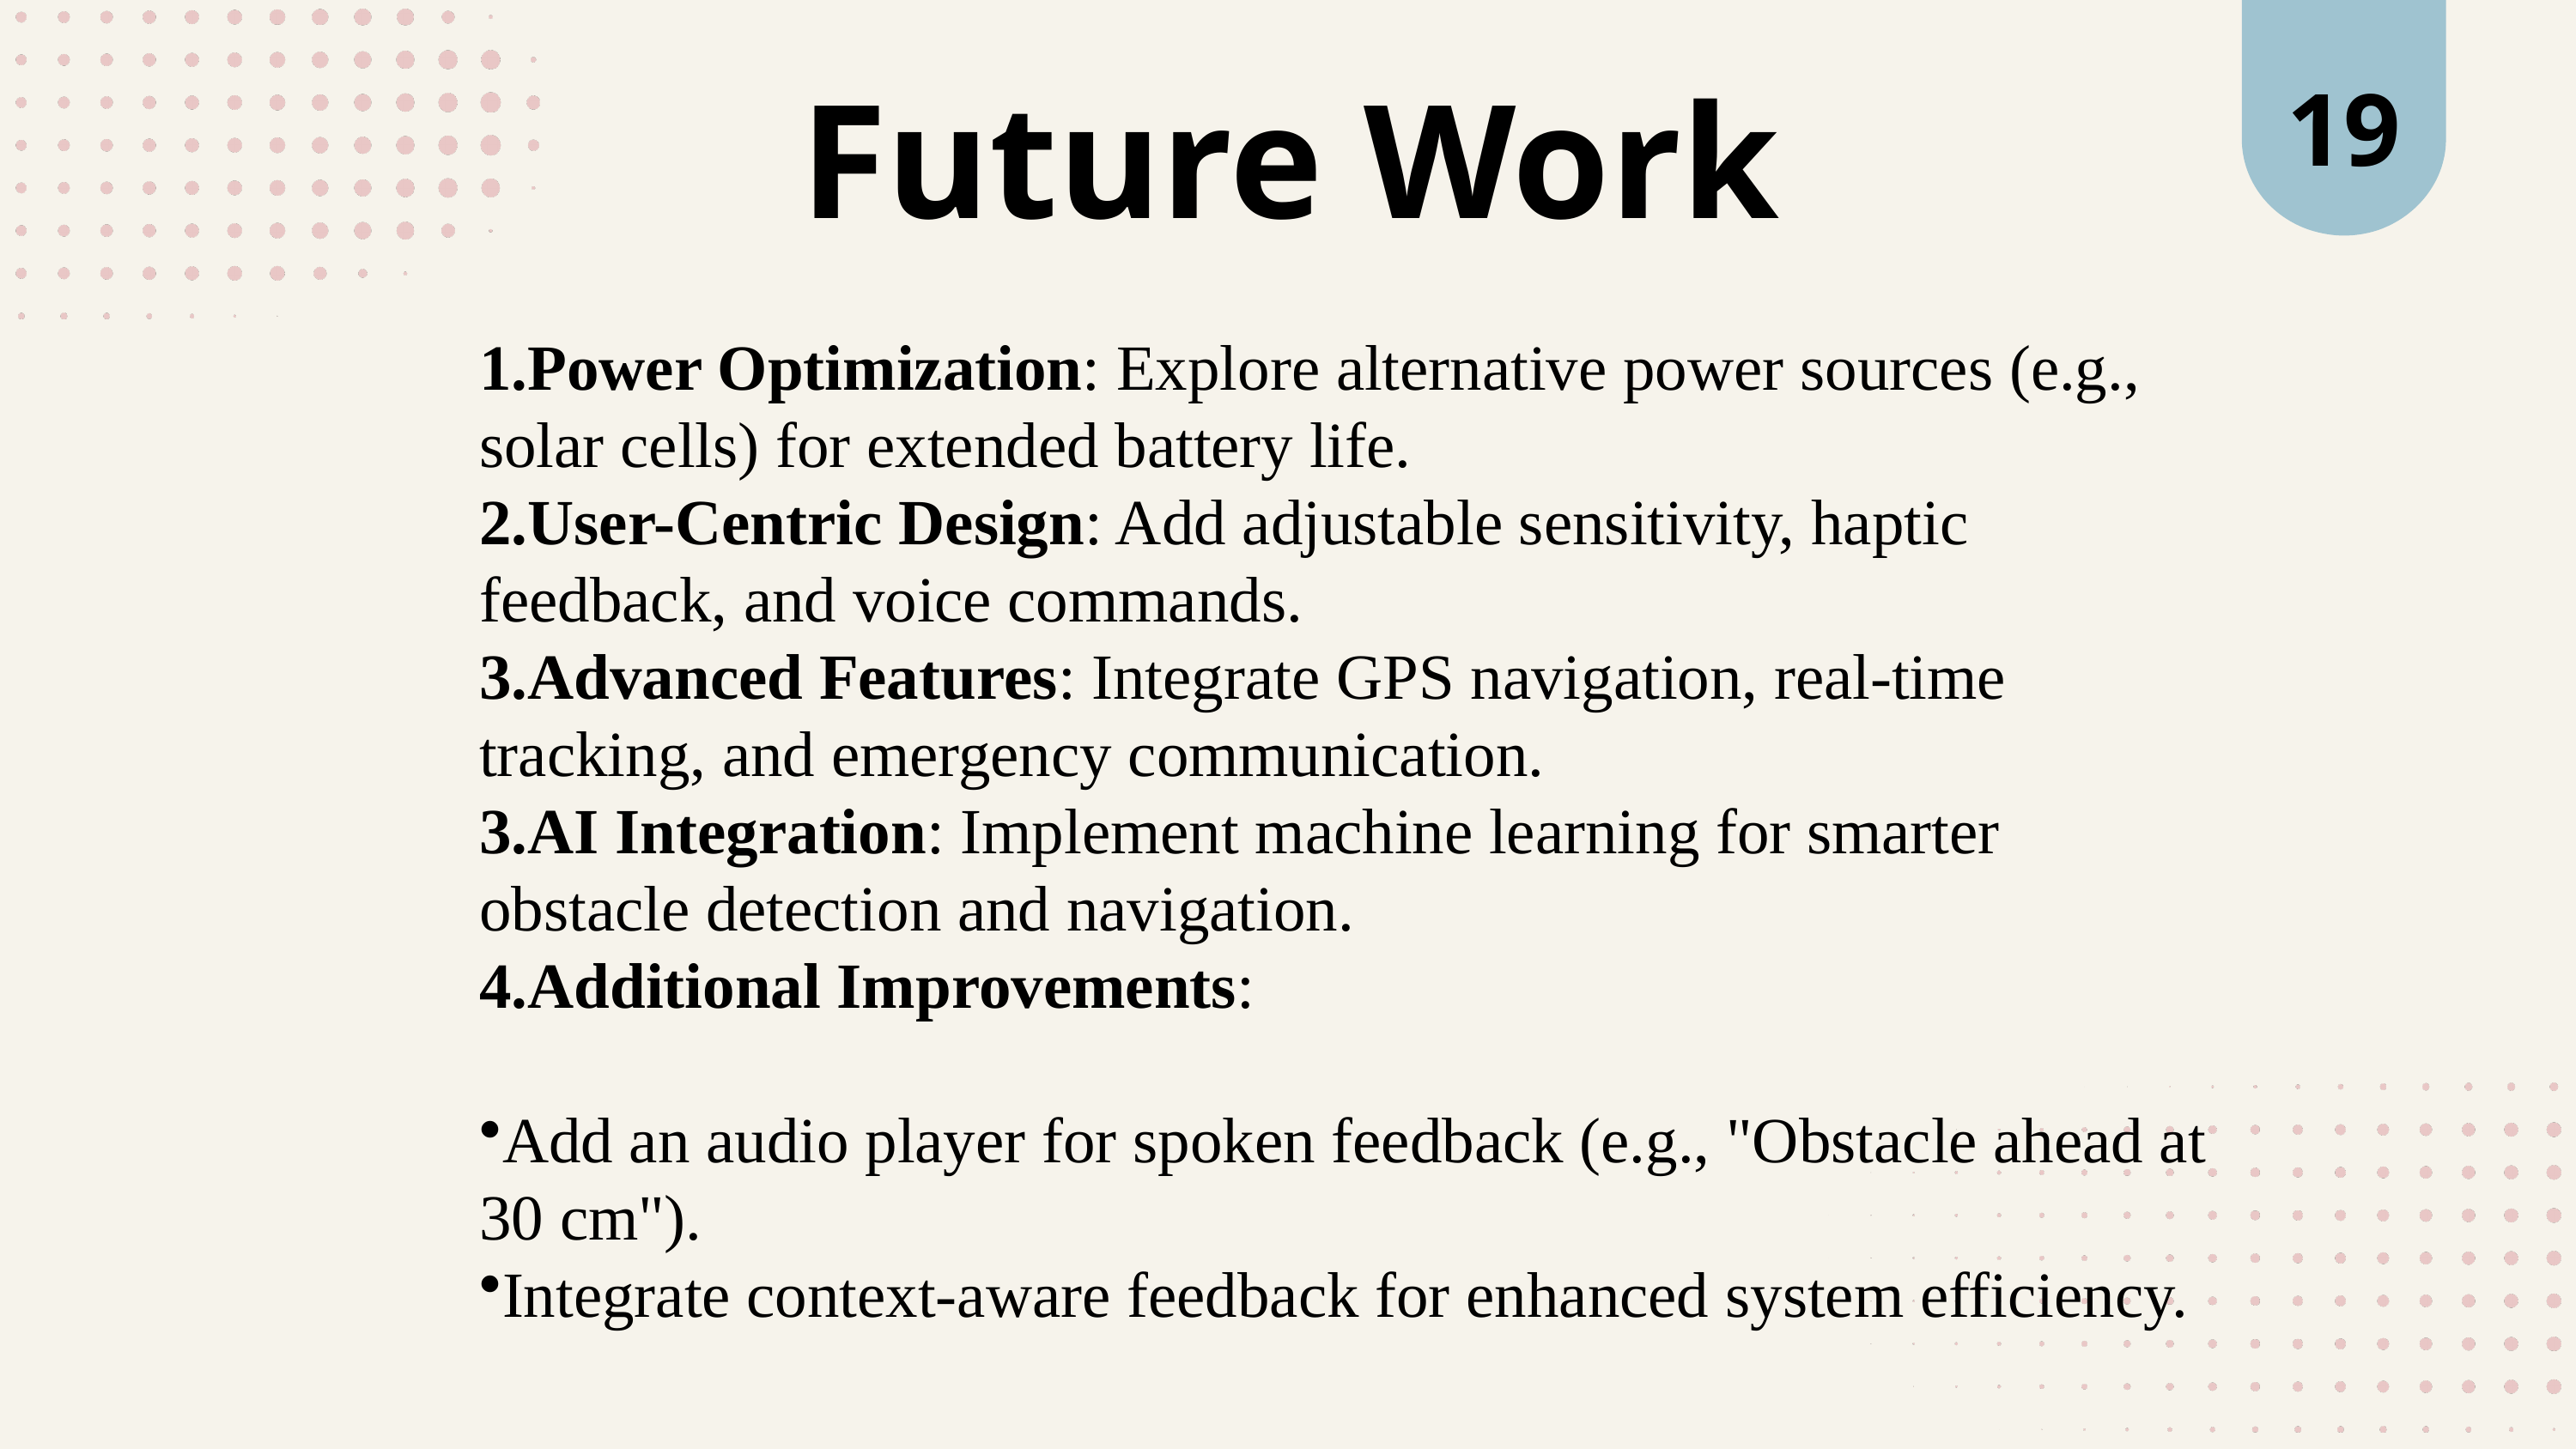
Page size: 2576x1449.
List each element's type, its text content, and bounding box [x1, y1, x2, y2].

text_box 1.Power Optimization: Explore alternative power sources (e.g., solar cells) for extended battery life. 2.User-Centric Design: Add adjustable sensitivity, haptic feedback, and voice commands. 3.Advanced Features: Integrate GPS navigation, real-time tracking, and emergency communication. 3.AI Integration: Implement machine learning for smarter obstacle detection and navigation. 4.Additional Improvements: Add an audio player for spoken feedback (e.g., "Obstacle ahead at 30 cm"). Integrate context-aware feedback for enhanced system efficiency. [466, 318, 2234, 1337]
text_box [2233, 0, 2455, 236]
text_box [1828, 1082, 2576, 1433]
text_box [0, 0, 540, 319]
text_box Future Work [800, 143, 2197, 251]
